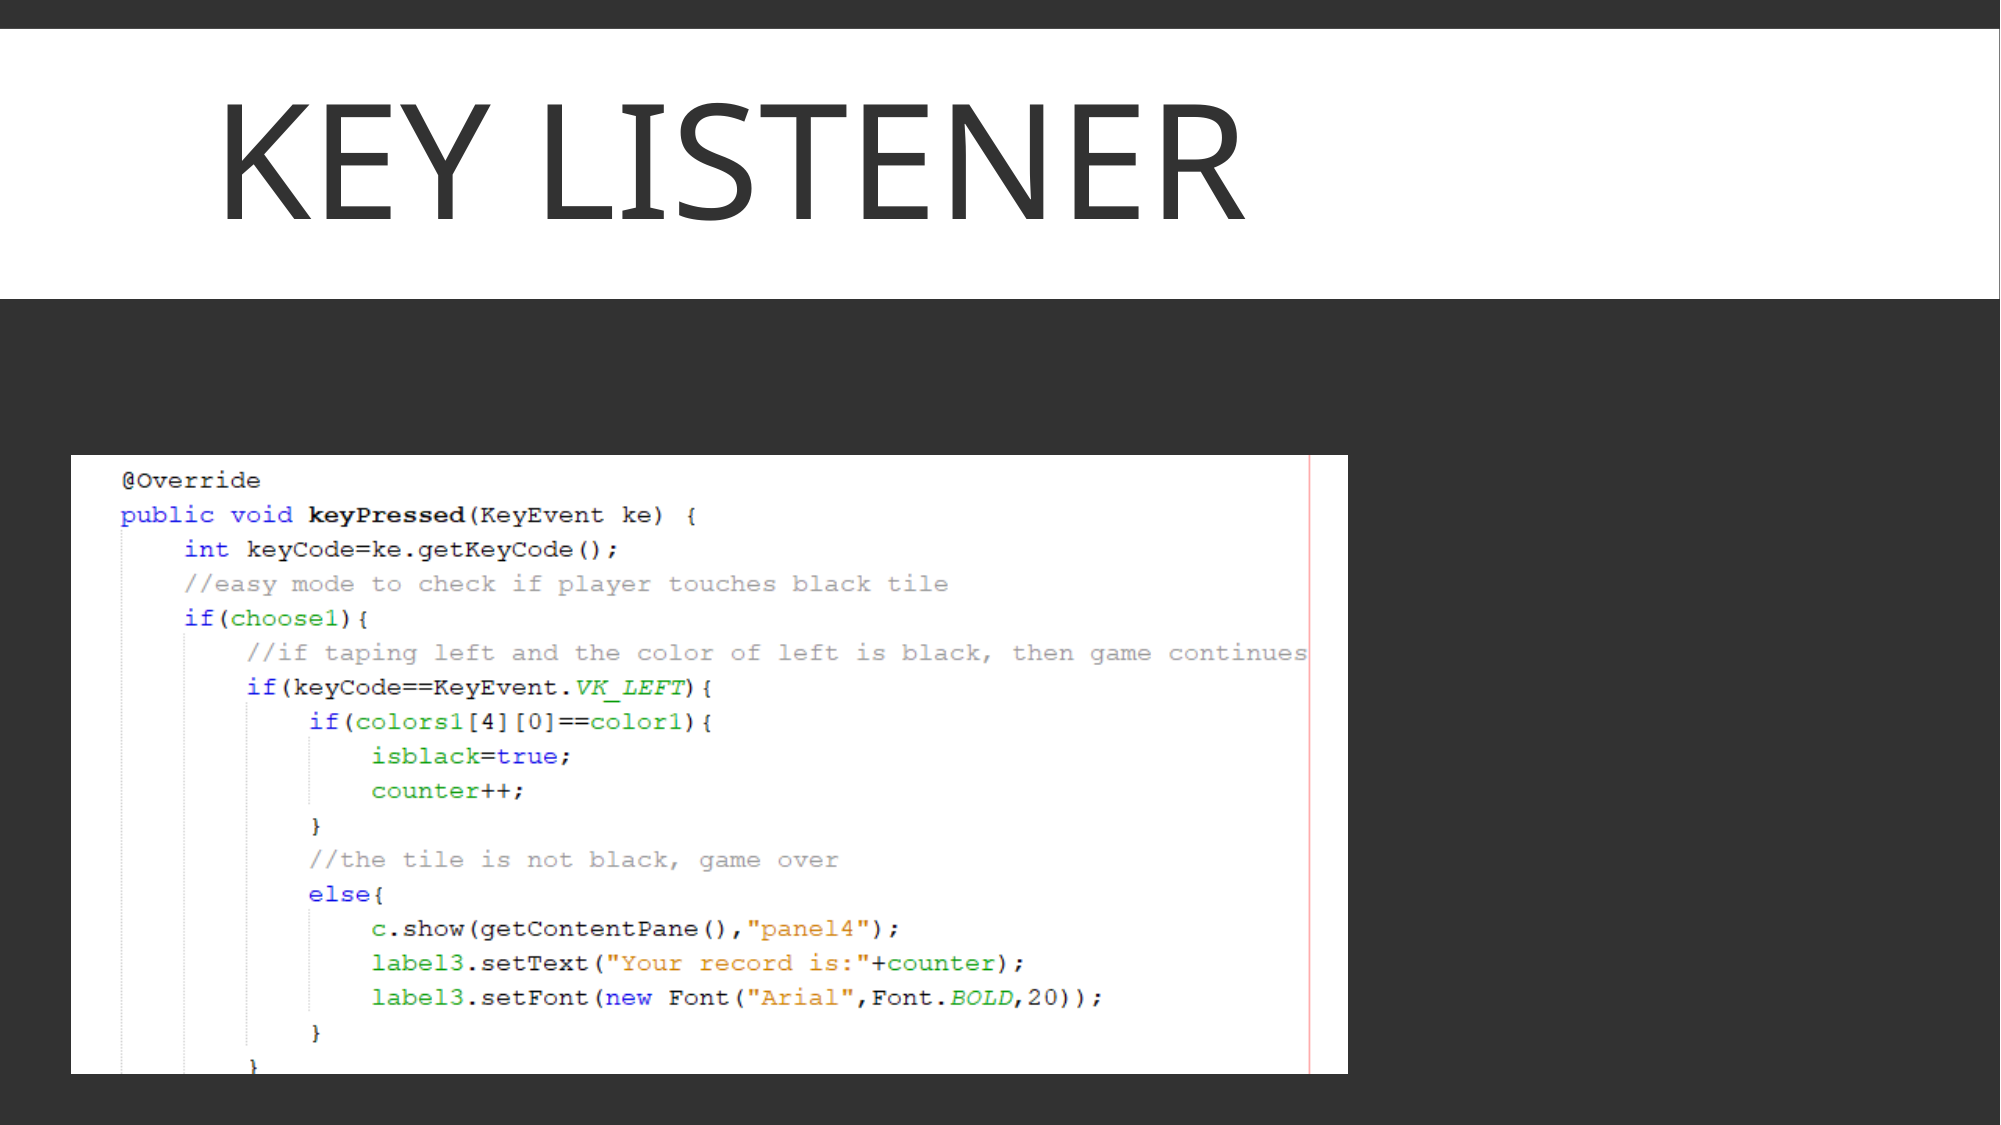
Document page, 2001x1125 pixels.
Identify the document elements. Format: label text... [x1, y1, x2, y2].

title Key listener [197, 46, 1803, 295]
picture [71, 455, 1349, 1074]
